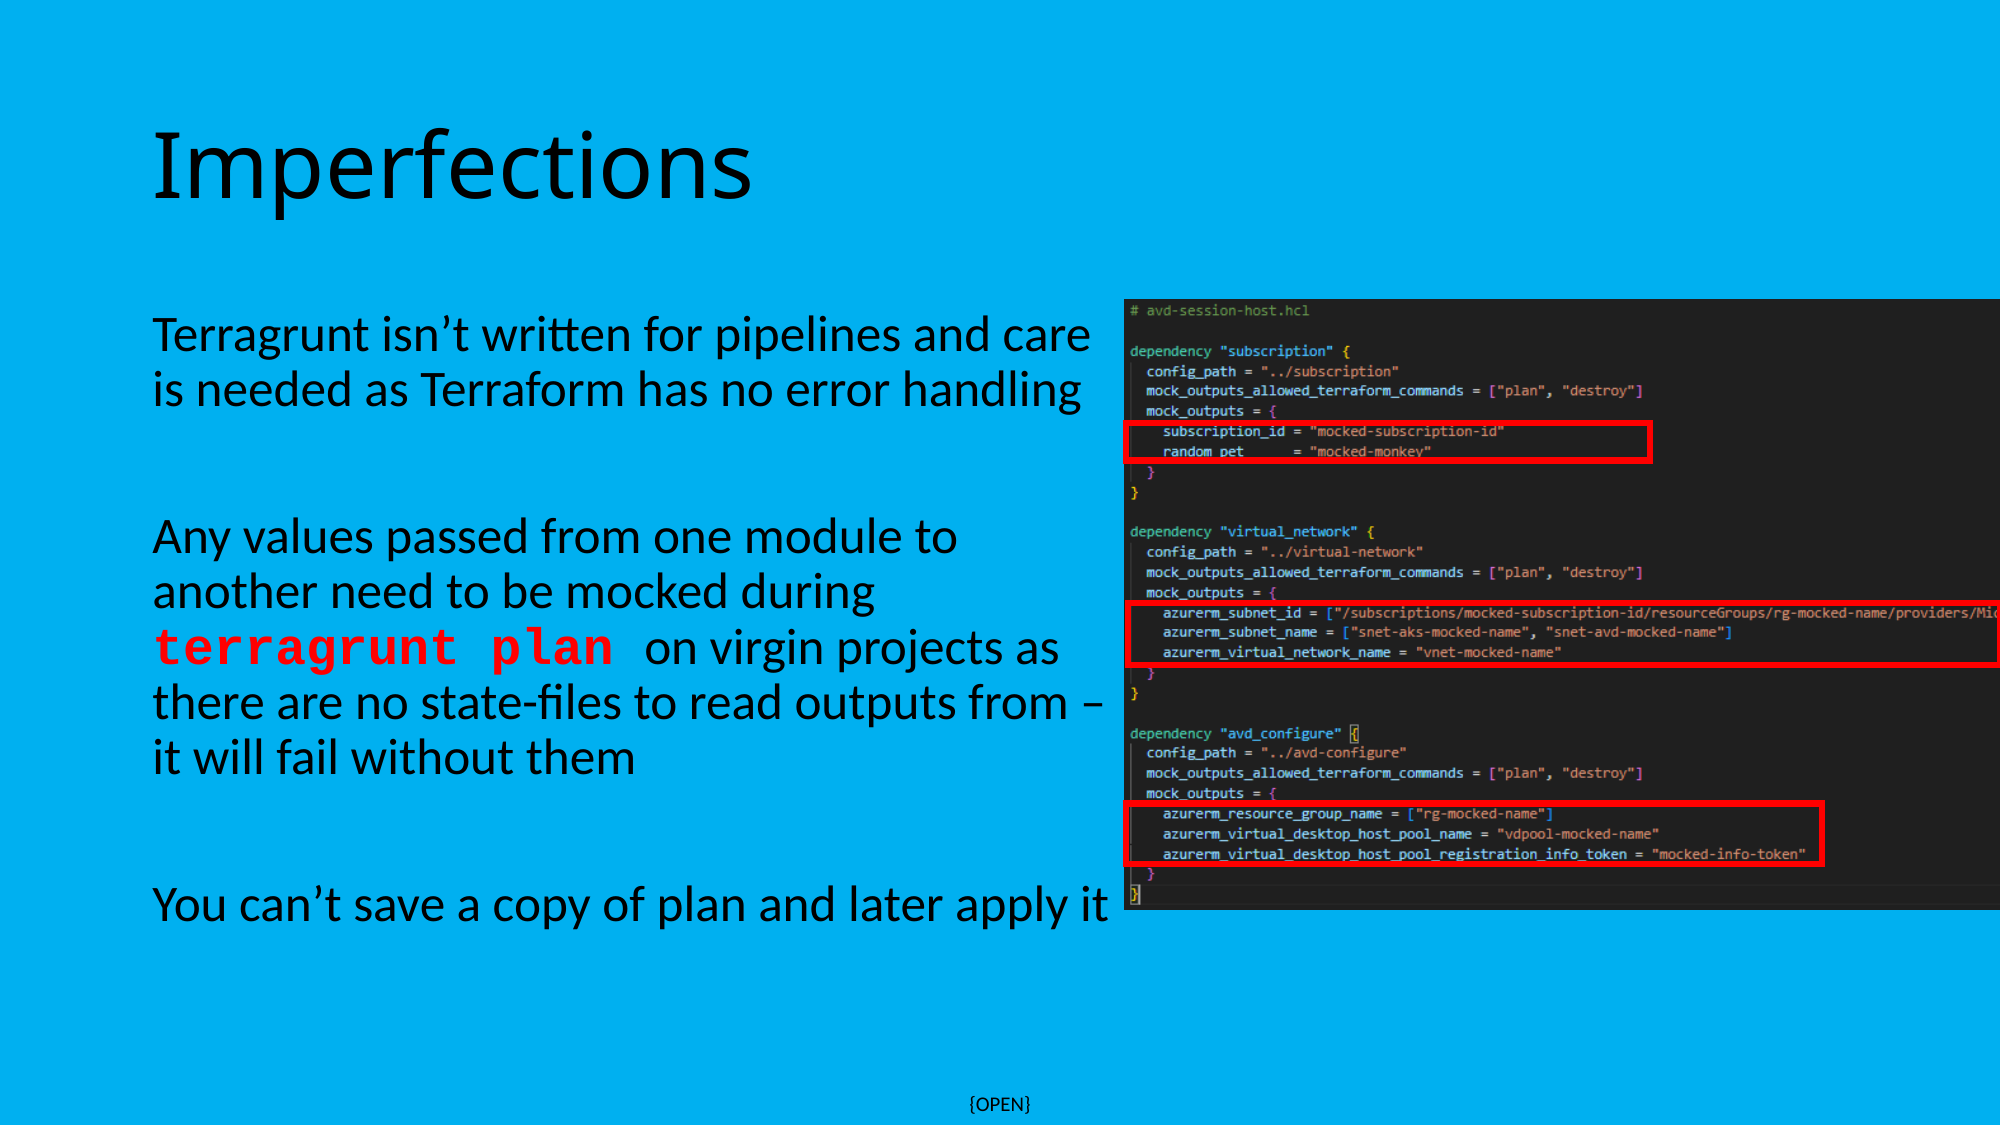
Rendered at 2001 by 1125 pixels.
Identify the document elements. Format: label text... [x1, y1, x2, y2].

title Imperfections [137, 59, 1863, 278]
list Terragrunt isn’t written for pipelines and care is needed as Terraform has no error handling Any values passed from one module to another need to be mocked during terragrunt plan on virgin projects as there are no state-files to read outputs from – it will fail without them You can’t save a copy of plan and later apply it [137, 299, 1136, 1014]
picture [1124, 300, 2000, 909]
